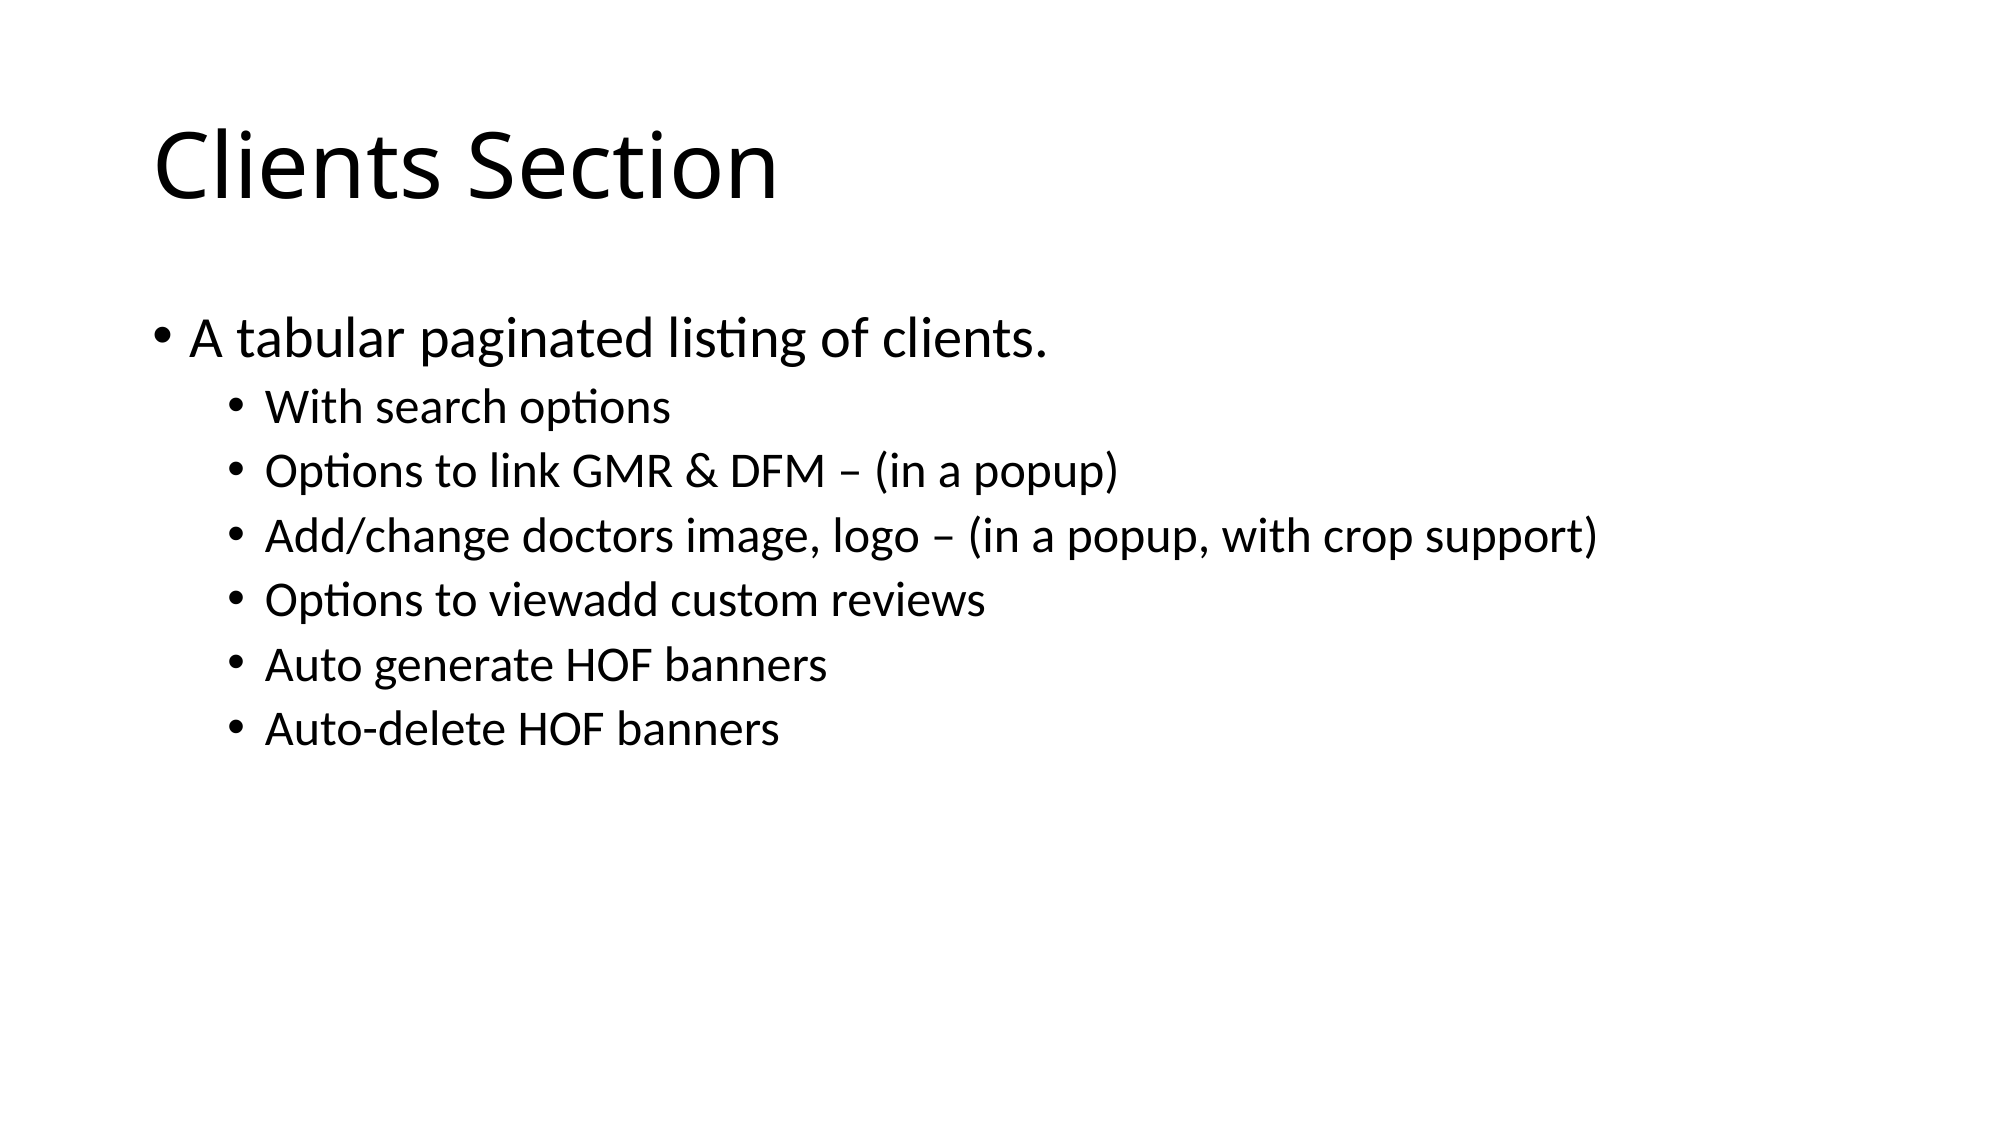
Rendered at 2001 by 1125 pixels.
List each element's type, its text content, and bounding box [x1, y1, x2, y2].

list A tabular paginated listing of clients. With search options Options to link GMR & DFM – (in a popup) Add/change doctors image, logo – (in a popup, with crop support) Options to viewadd custom reviews Auto generate HOF banners Auto-delete HOF banners [137, 299, 1863, 1014]
title Clients Section [137, 59, 1863, 278]
